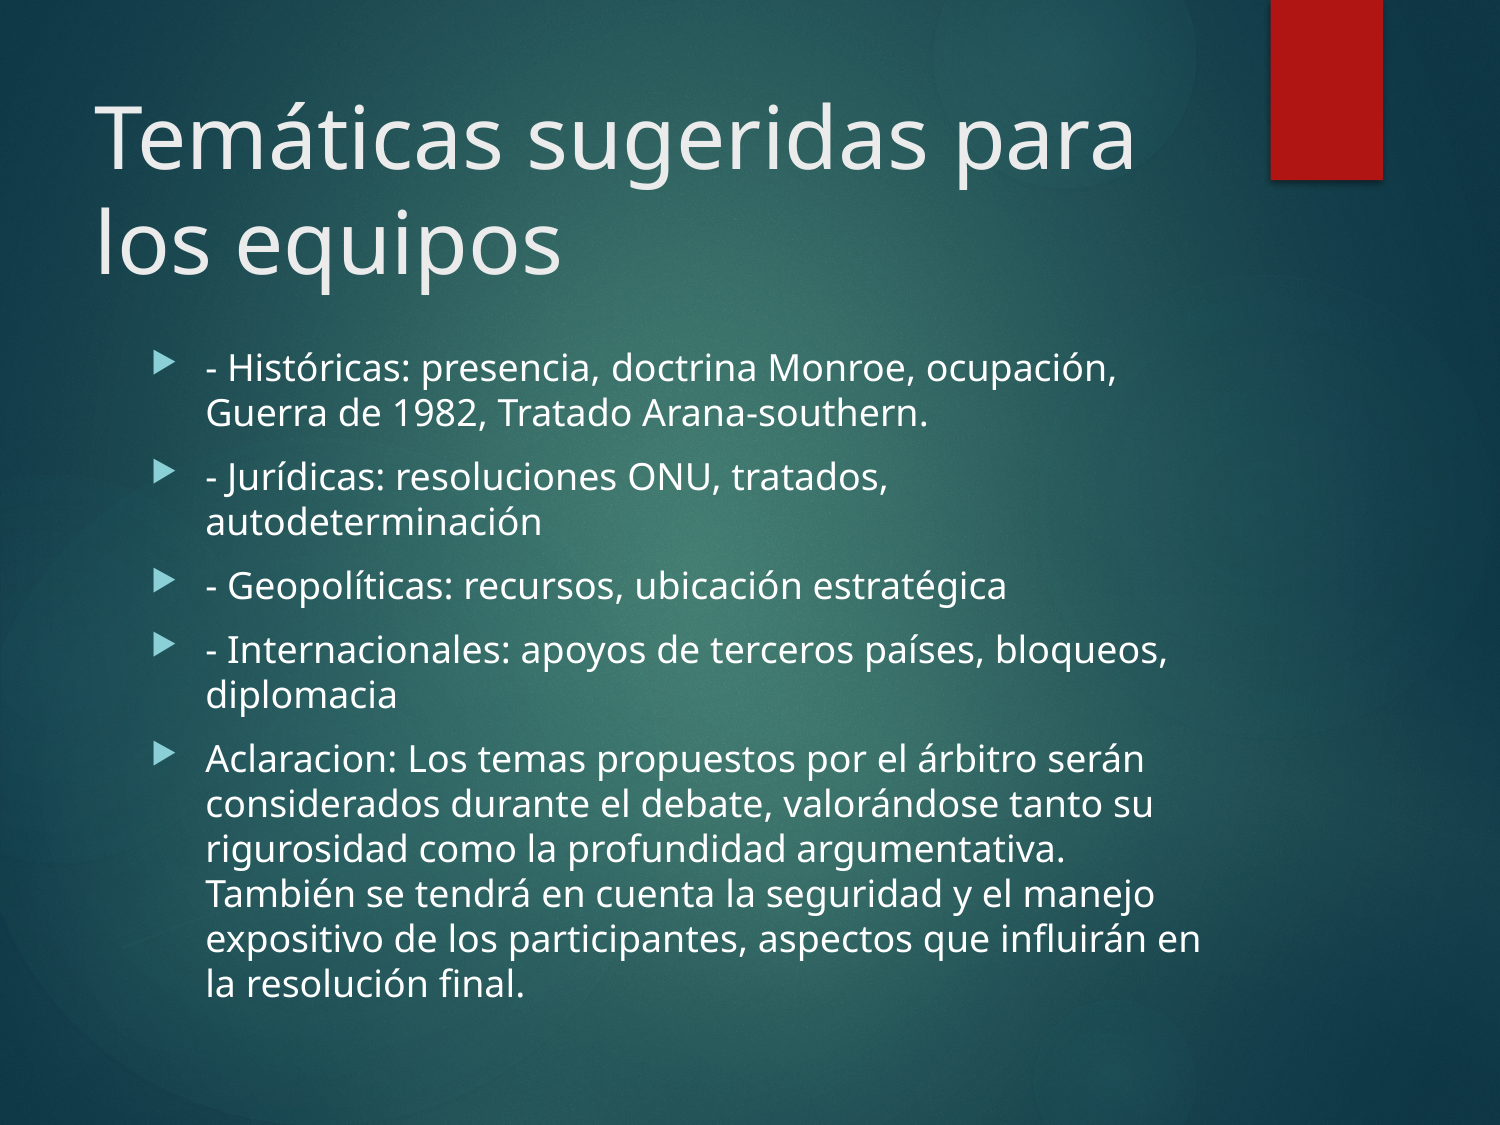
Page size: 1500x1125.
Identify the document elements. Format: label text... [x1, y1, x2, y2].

list - Históricas: presencia, doctrina Monroe, ocupación, Guerra de 1982, Tratado Arana-southern. - Jurídicas: resoluciones ONU, tratados, autodeterminación - Geopolíticas: recursos, ubicación estratégica - Internacionales: apoyos de terceros países, bloqueos, diplomacia Aclaracion: Los temas propuestos por el árbitro serán considerados durante el debate, valorándose tanto su rigurosidad como la profundidad argumentativa. También se tendrá en cuenta la seguridad y el manejo expositivo de los participantes, aspectos que influirán en la resolución final. [135, 336, 1237, 1025]
title Temáticas sugeridas para los equipos [79, 74, 1237, 304]
